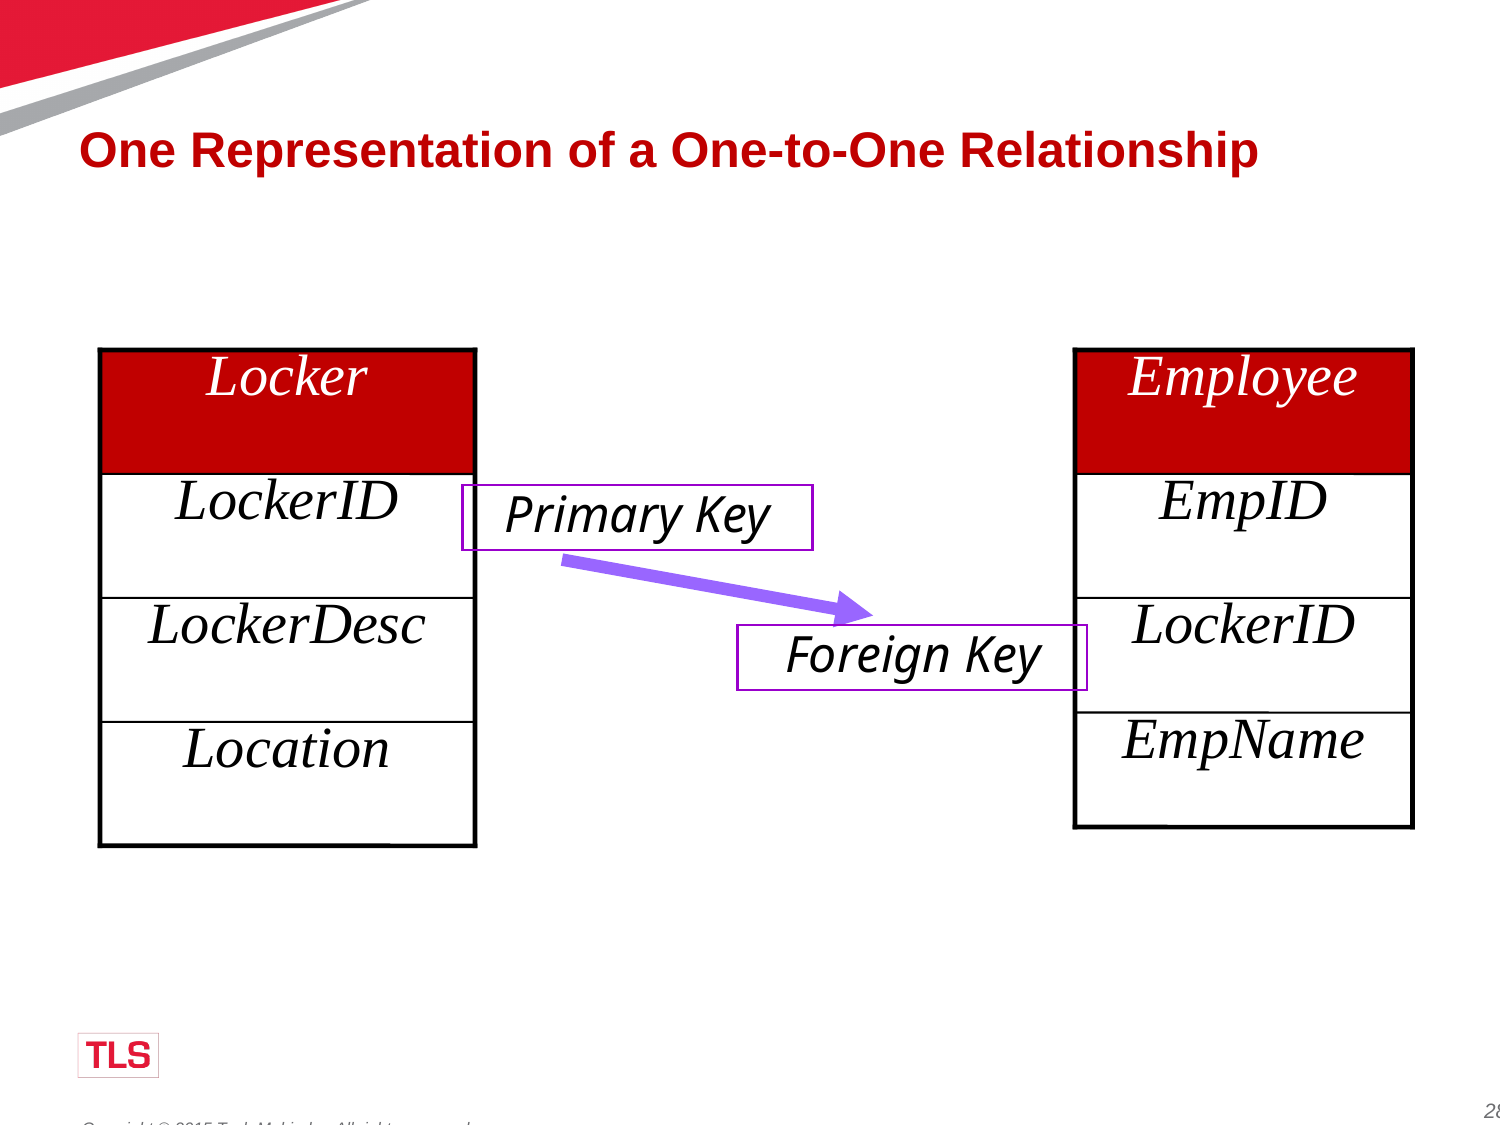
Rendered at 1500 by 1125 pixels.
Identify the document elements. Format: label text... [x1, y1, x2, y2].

title One Representation of a One-to-One Relationship [78, 117, 1429, 179]
picture [0, 0, 373, 136]
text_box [99, 349, 1413, 846]
picture [64, 1023, 172, 1097]
